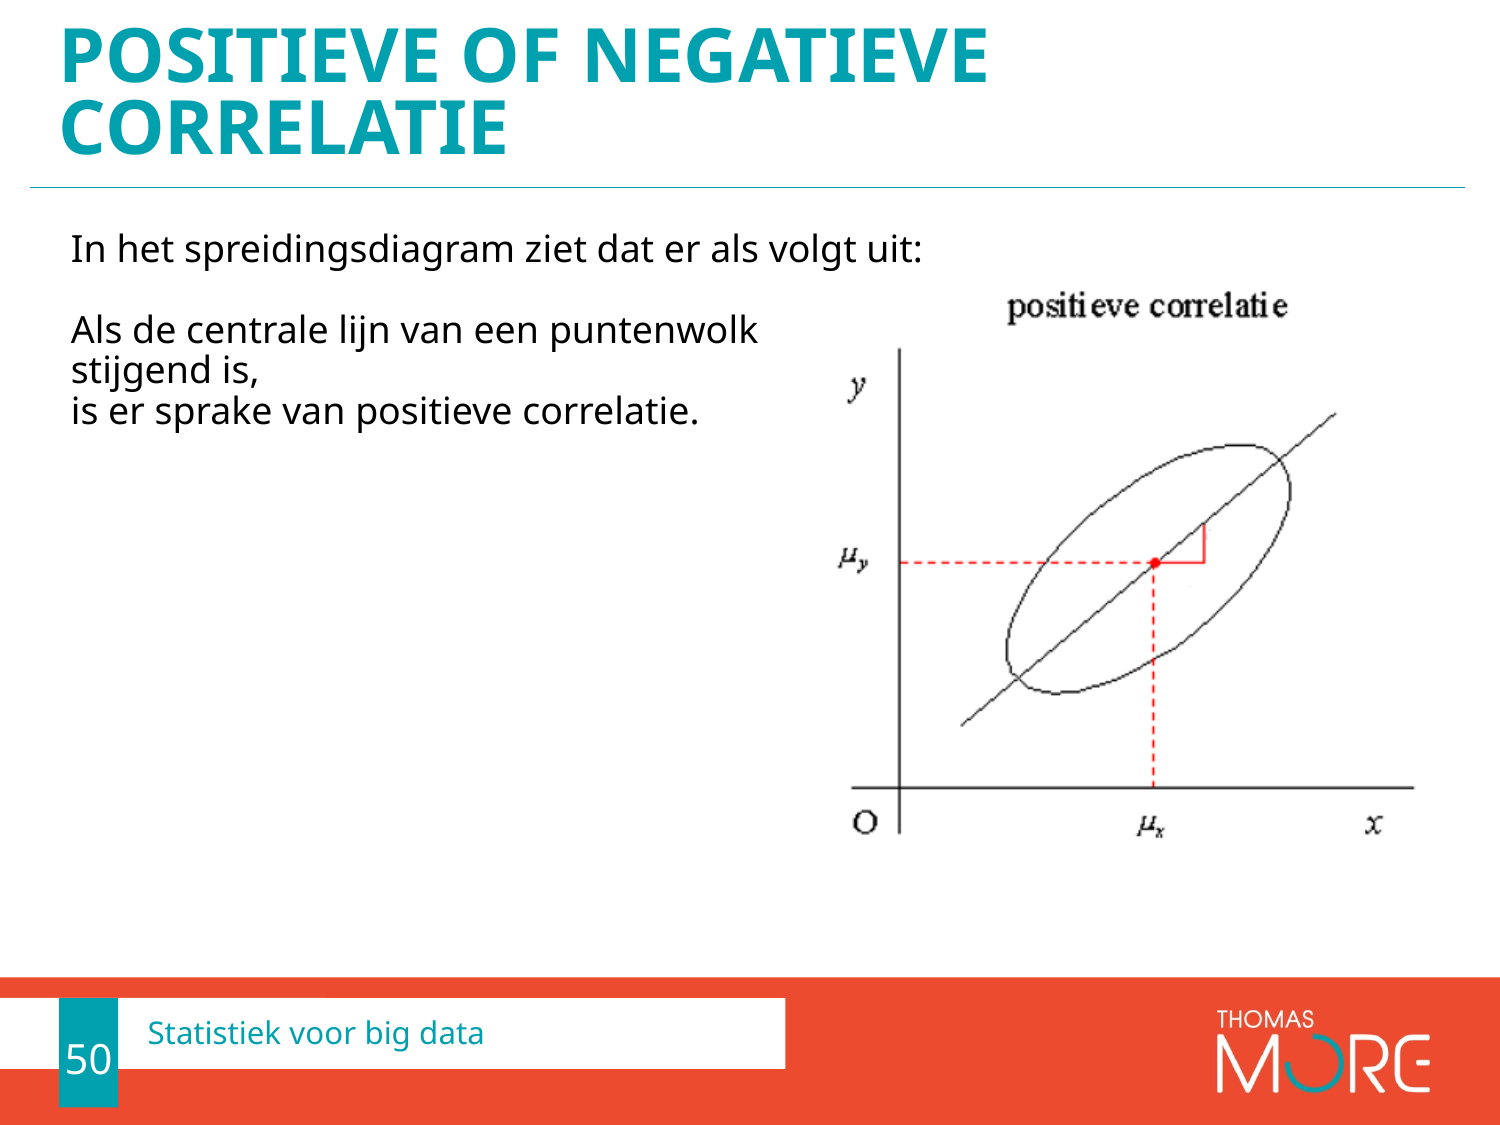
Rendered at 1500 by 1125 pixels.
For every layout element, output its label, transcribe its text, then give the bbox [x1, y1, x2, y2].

slide_number 50 [59, 998, 119, 1108]
picture [823, 290, 1500, 860]
footer Statistiek voor big data [123, 998, 786, 1069]
picture [1187, 1012, 1459, 1122]
list In het spreidingsdiagram ziet dat er als volgt uit: Als de centrale lijn van een puntenwolk stijgend is, is er sprake van positieve correlatie. [0, 188, 1500, 1012]
title Positieve of negatieve correlatie [0, 0, 1500, 188]
